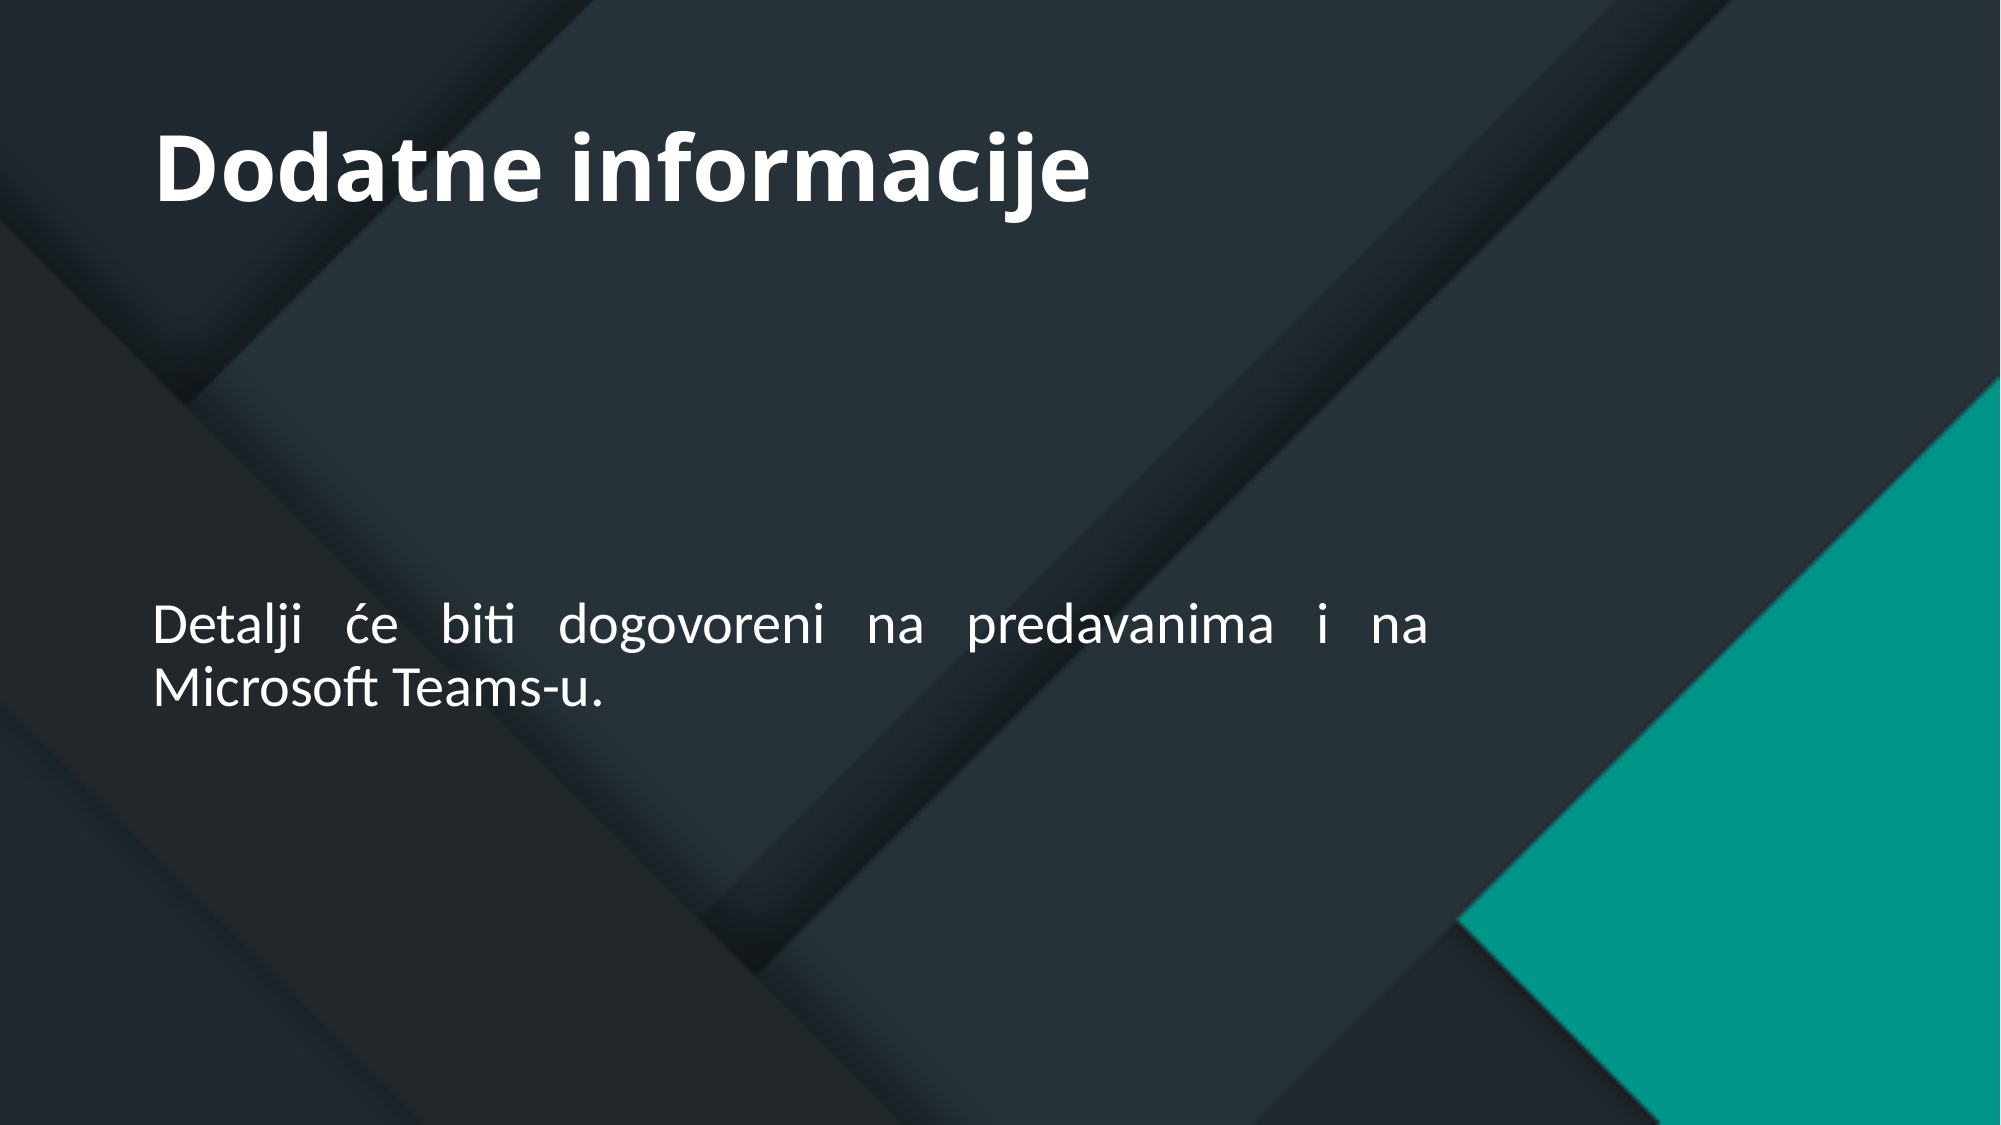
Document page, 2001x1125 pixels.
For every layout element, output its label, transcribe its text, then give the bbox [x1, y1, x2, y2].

list Detalji će biti dogovoreni na predavanima i na Microsoft Teams-u. [137, 299, 1445, 1014]
picture [0, 0, 2001, 1125]
title Dodatne informacije [137, 59, 1863, 284]
